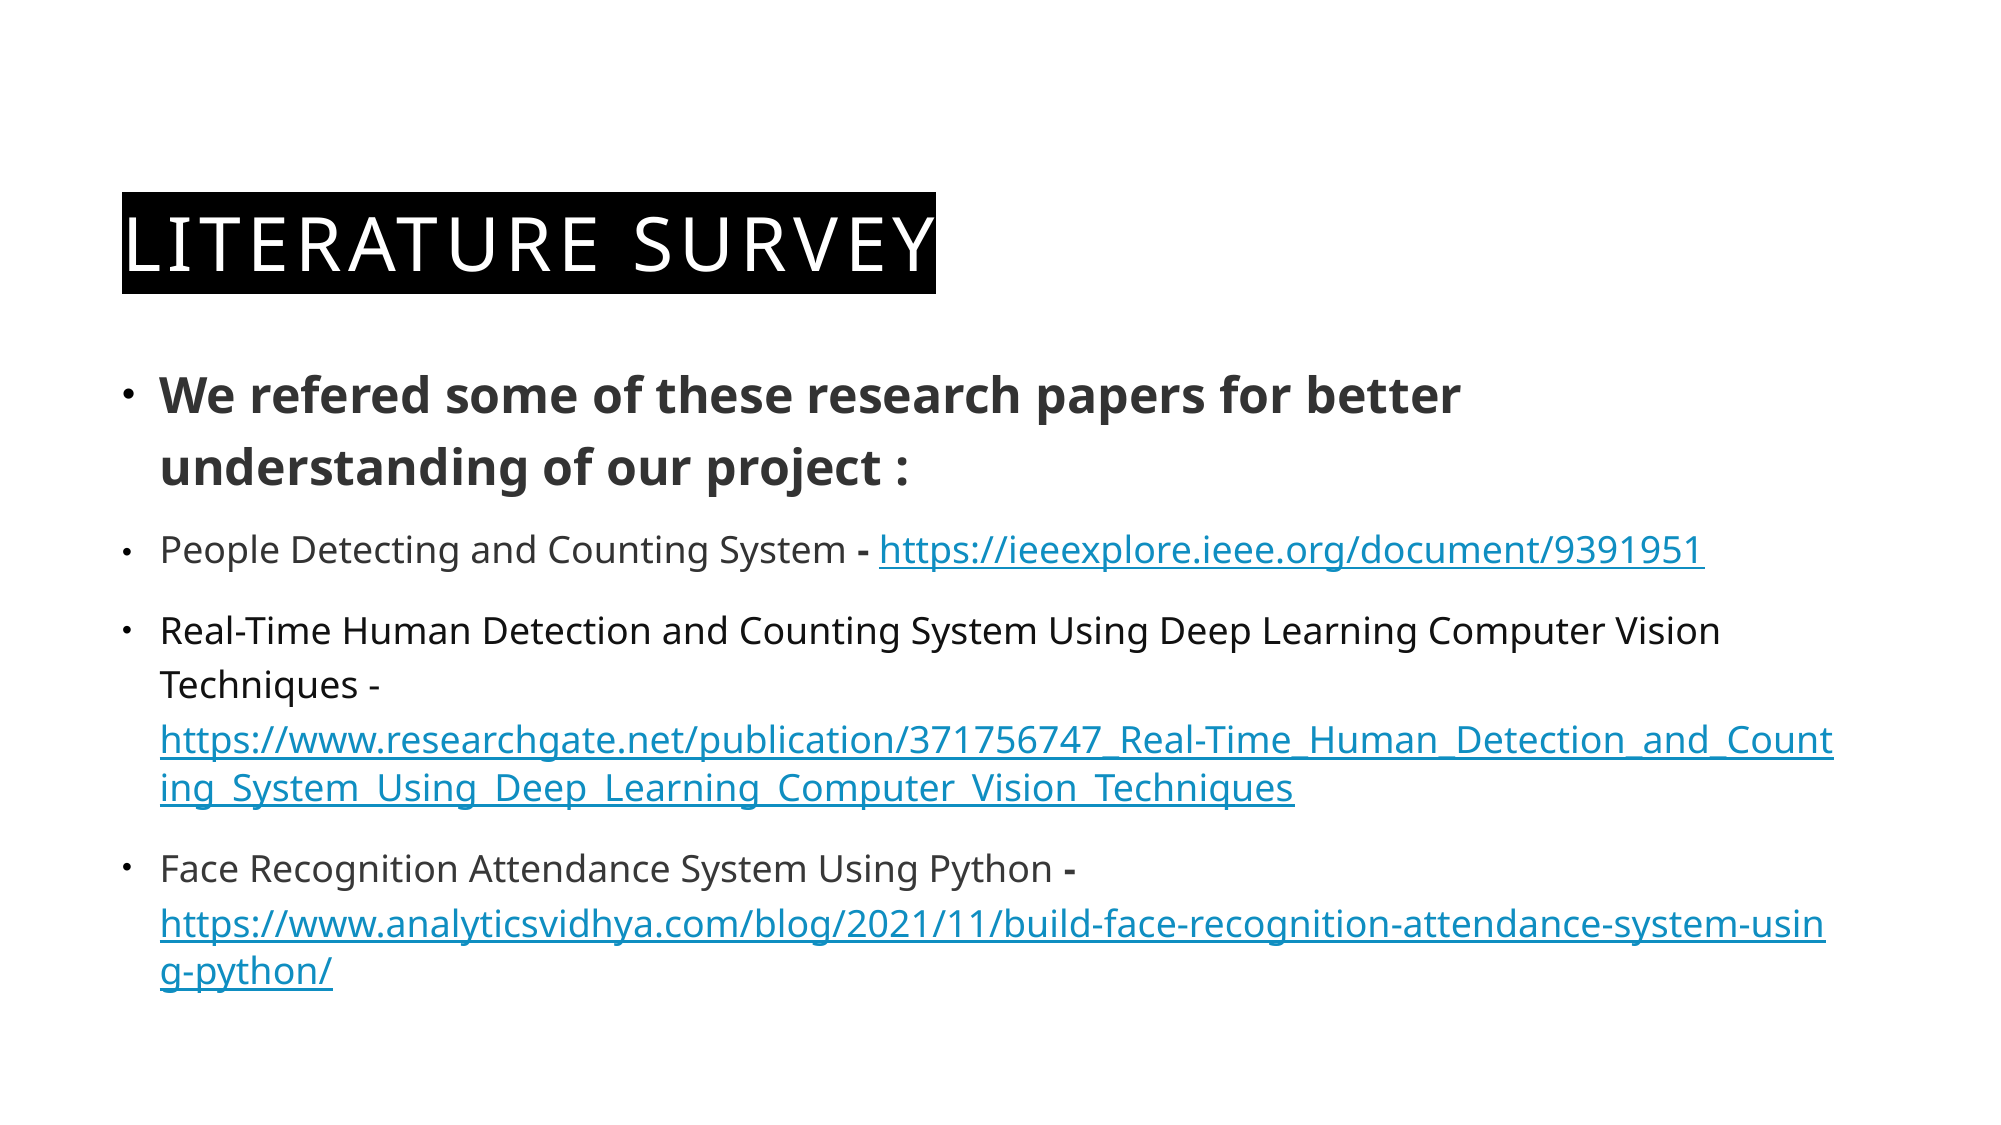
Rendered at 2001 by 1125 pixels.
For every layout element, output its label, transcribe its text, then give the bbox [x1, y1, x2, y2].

title LIterature Survey [107, 106, 1850, 295]
list We refered some of these research papers for better understanding of our project : People Detecting and Counting System - https://ieeexplore.ieee.org/document/9391951 Real-Time Human Detection and Counting System Using Deep Learning Computer Vision Techniques - https://www.researchgate.net/publication/371756747_Real-Time_Human_Detection_and_Counting_System_Using_Deep_Learning_Computer_Vision_Techniques Face Recognition Attendance System Using Python - https://www.analyticsvidhya.com/blog/2021/11/build-face-recognition-attendance-system-using-python/ [107, 343, 1850, 975]
